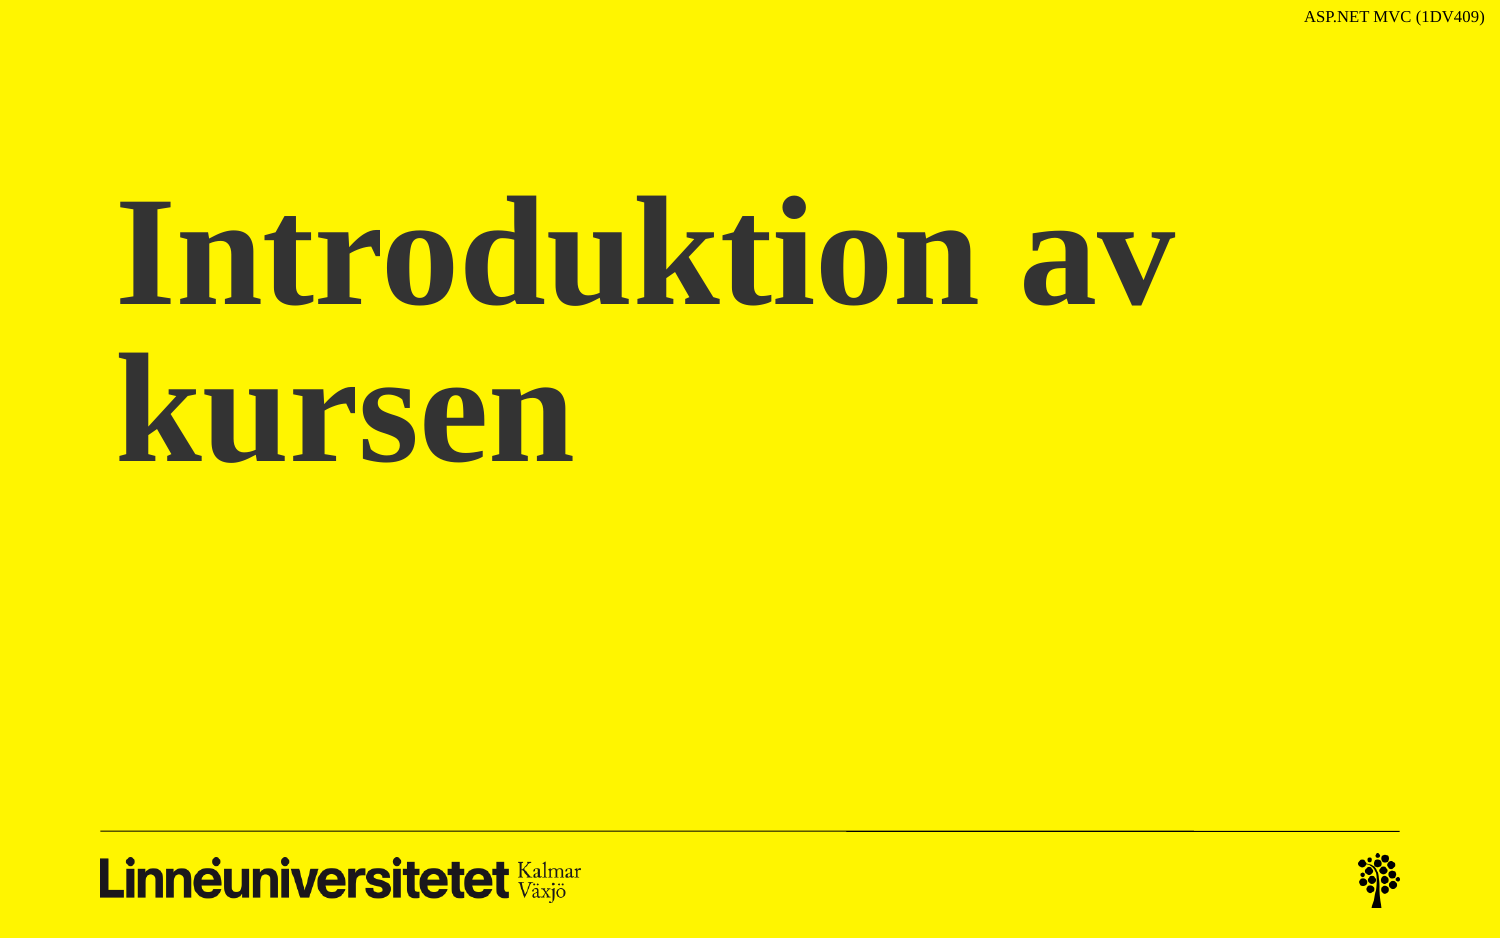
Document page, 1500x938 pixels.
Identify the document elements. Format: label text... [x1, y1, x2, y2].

picture [1358, 853, 1400, 908]
picture [100, 857, 581, 903]
title Introduktion av kursen [100, 171, 1400, 504]
